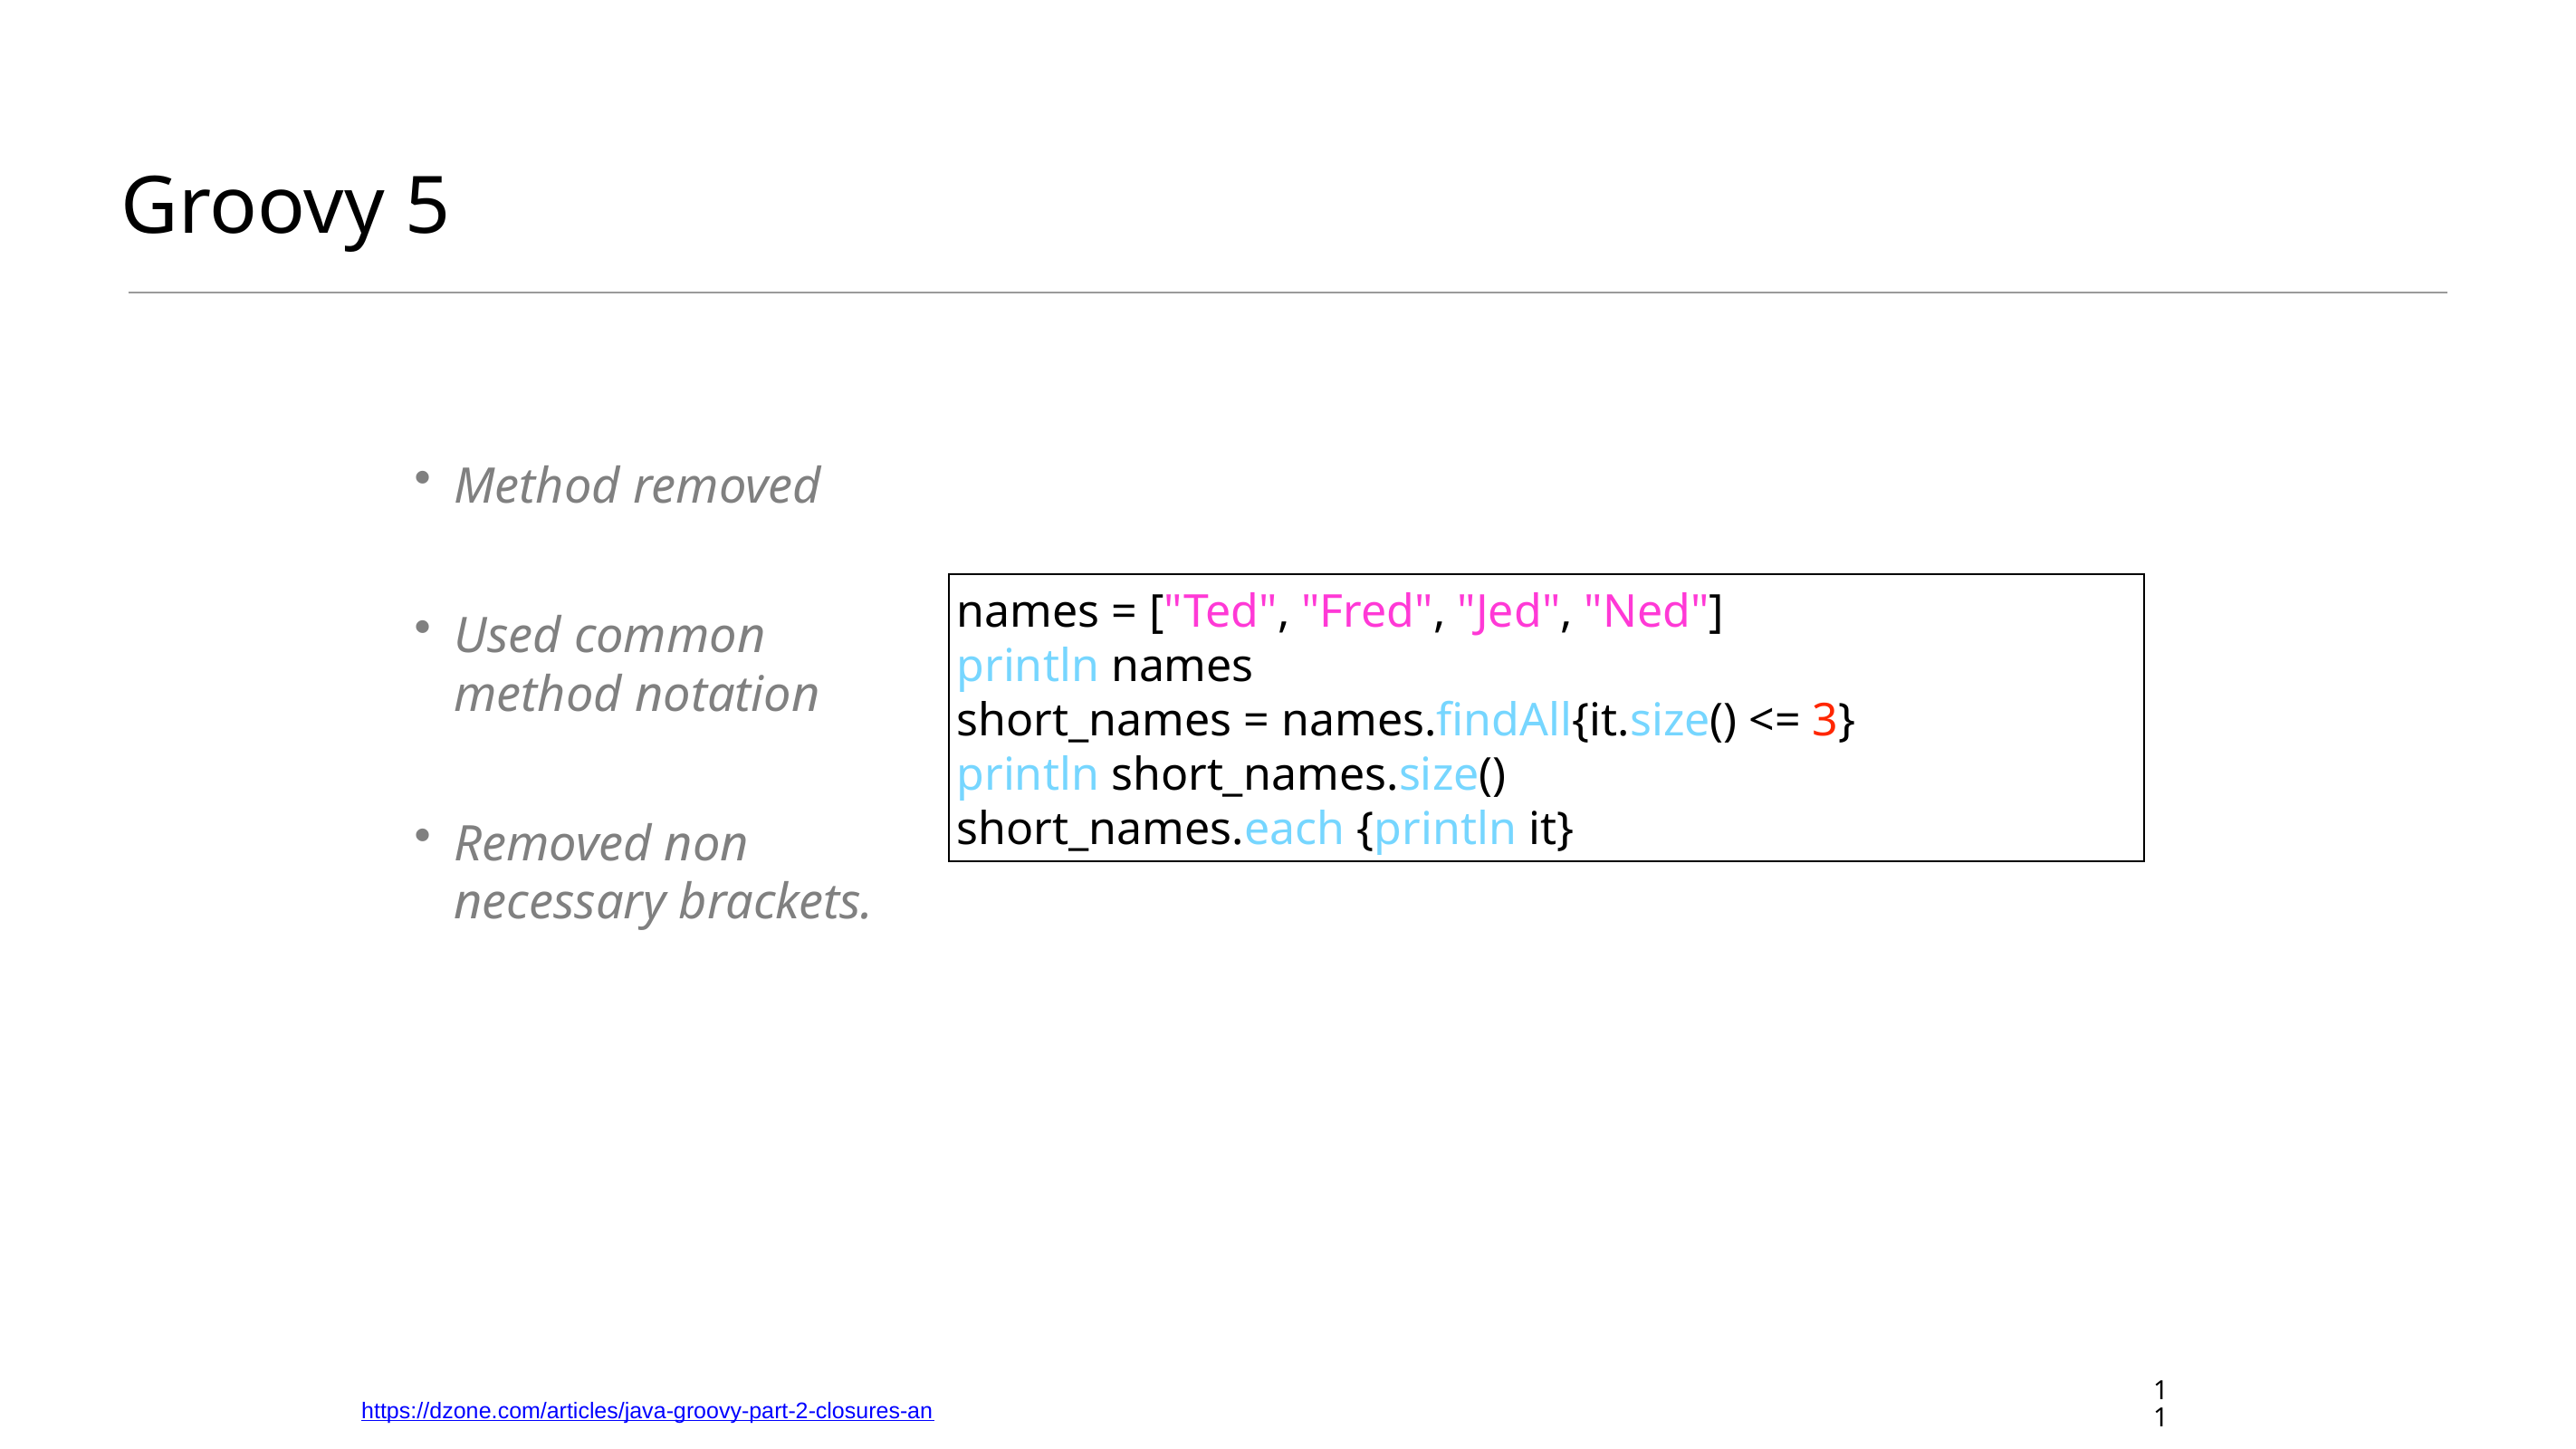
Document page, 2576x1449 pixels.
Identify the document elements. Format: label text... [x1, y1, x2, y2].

text_box names = ["Ted", "Fred", "Jed", "Ned"] println names short_names = names.findAll{it.size() <= 3} println short_names.size() short_names.each {println it} [949, 574, 2144, 861]
title Groovy 5 [112, 48, 2464, 257]
text_box https://dzone.com/articles/java-groovy-part-2-closures-an [348, 1389, 948, 1431]
slide_number 11 [2145, 1365, 2191, 1414]
text_box Method removed Used common method notation Removed non necessary brackets. [407, 446, 914, 1321]
